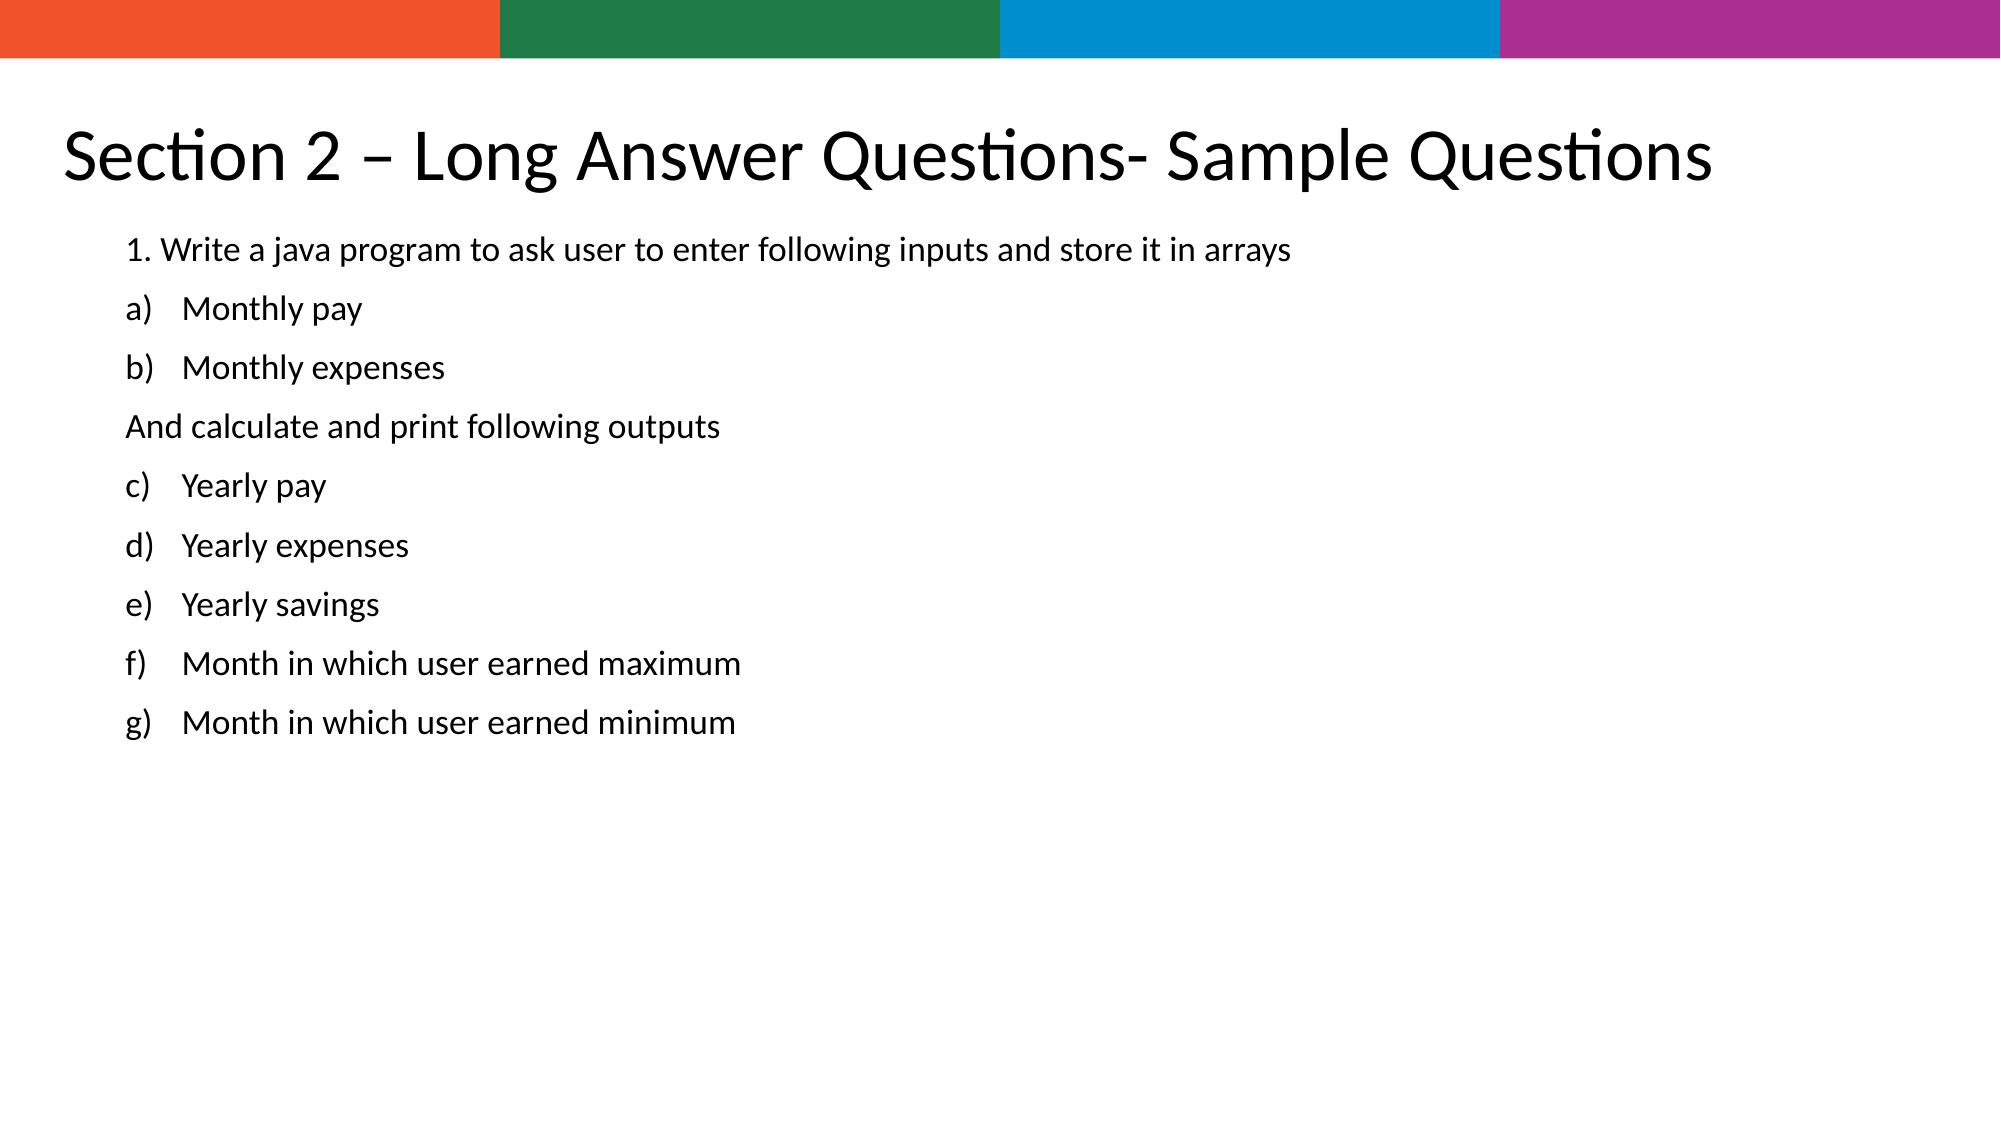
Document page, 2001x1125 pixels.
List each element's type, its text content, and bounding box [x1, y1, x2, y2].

title Section 2 – Long Answer Questions- Sample Questions [55, 0, 1945, 205]
list 1. Write a java program to ask user to enter following inputs and store it in arrays Monthly pay Monthly expenses And calculate and print following outputs Yearly pay Yearly expenses Yearly savings Month in which user earned maximum Month in which user earned minimum [117, 223, 1844, 1047]
